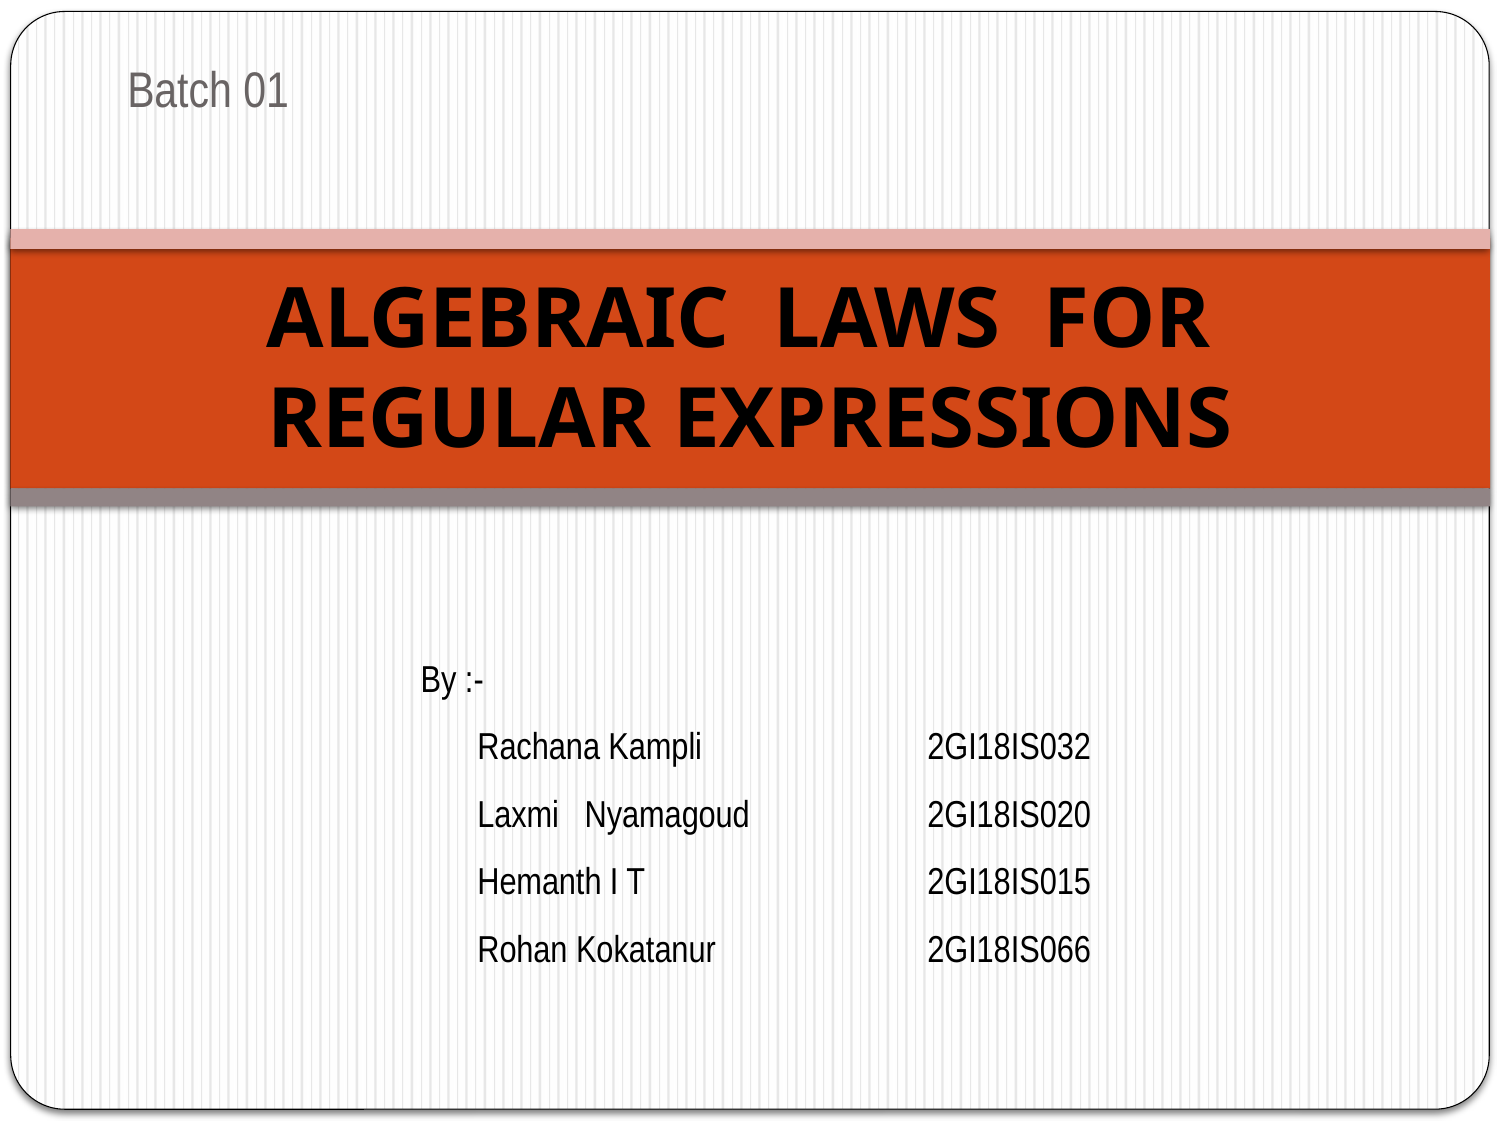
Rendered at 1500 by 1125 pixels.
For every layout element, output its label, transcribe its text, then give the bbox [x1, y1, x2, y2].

text_box By :- Rachana Kampli 2GI18IS032 Laxmi Nyamagoud 2GI18IS020 Hemanth I T 2GI18IS015 Rohan Kokatanur 2GI18IS066 [312, 624, 1225, 978]
footer Batch 01 [112, 37, 800, 138]
title ALGEBRAIC LAWS FOR REGULAR EXPRESSIONS [75, 247, 1425, 489]
